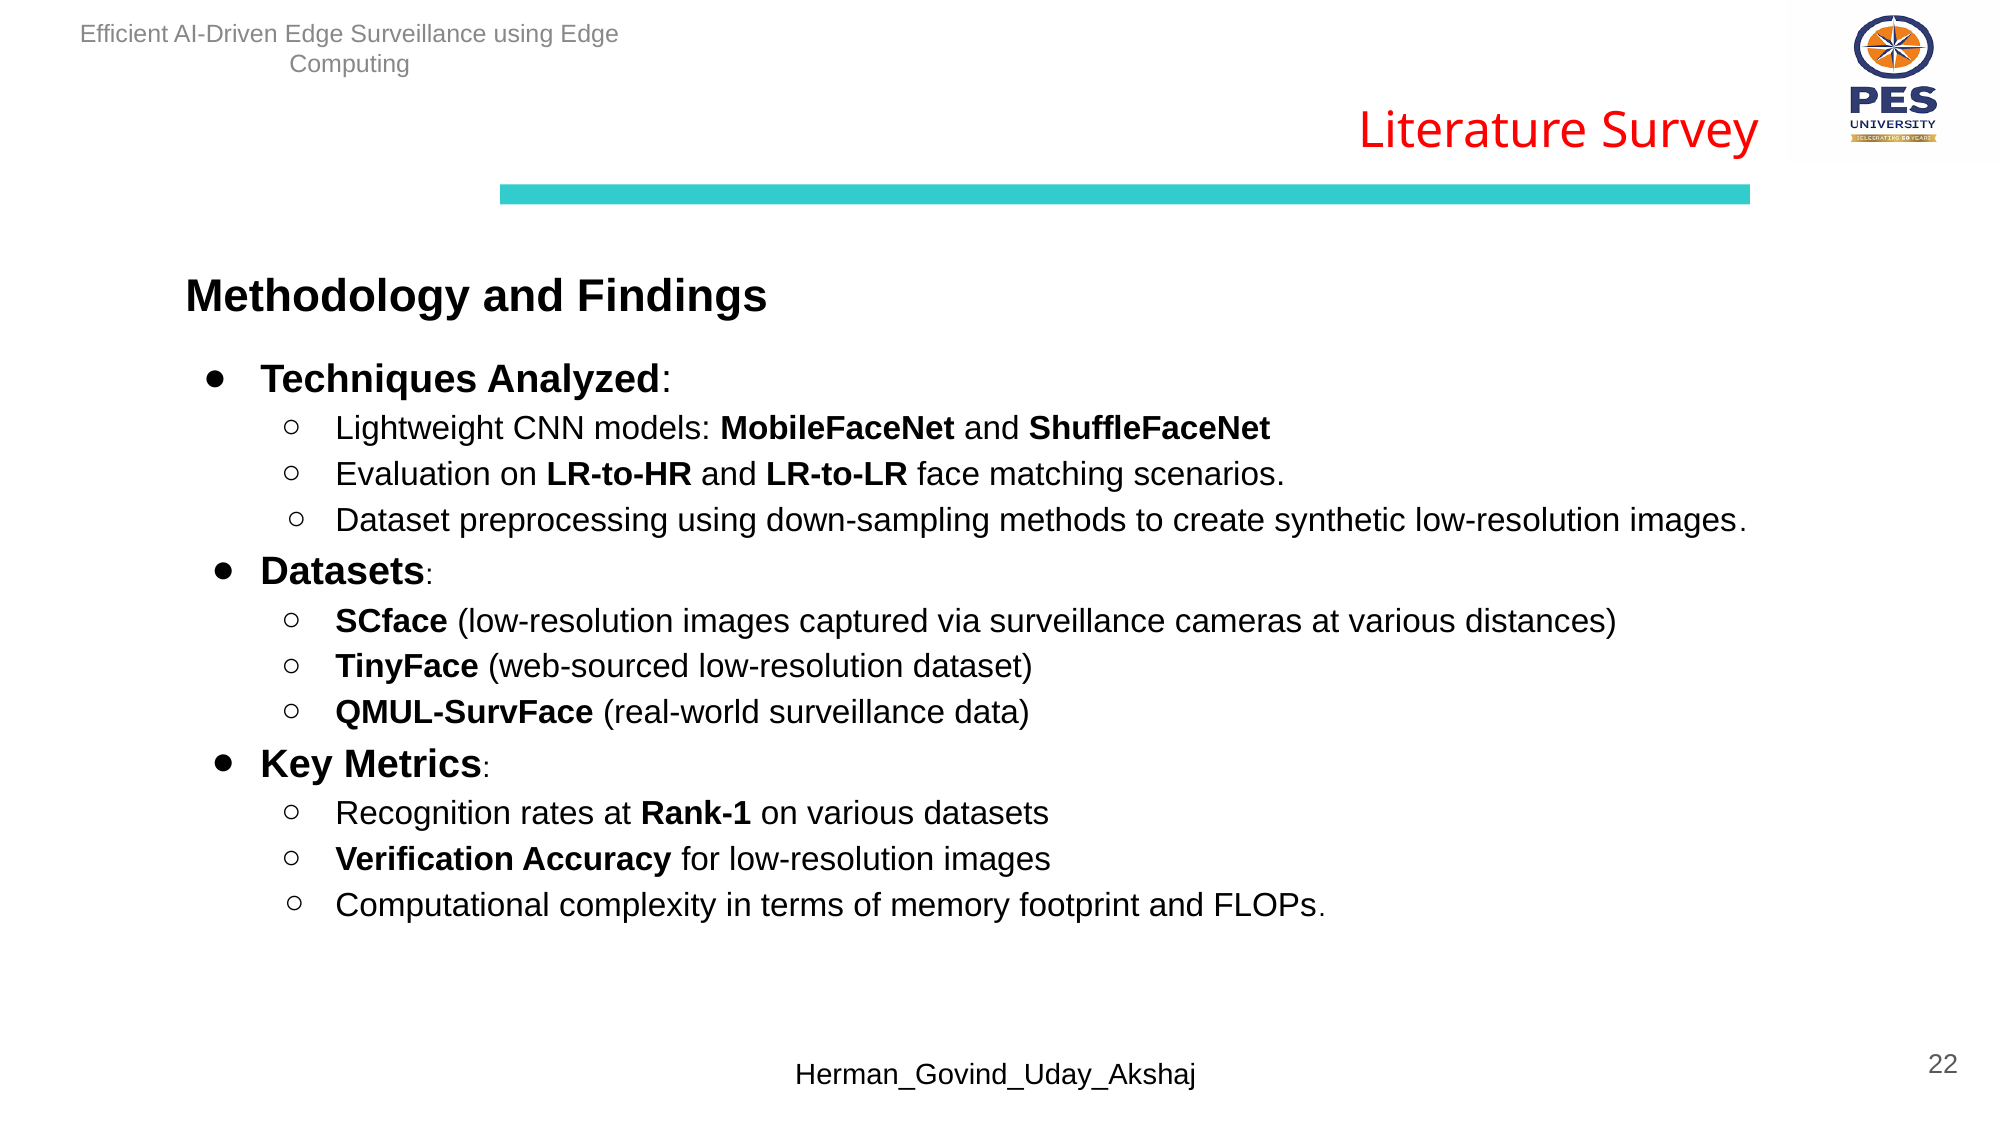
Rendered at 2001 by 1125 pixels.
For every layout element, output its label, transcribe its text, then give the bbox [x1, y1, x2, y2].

footer Herman_Govind_Uday_Akshaj [662, 1042, 1338, 1103]
text_box [196, 184, 1883, 242]
text_box Literature Survey [609, 90, 1774, 184]
slide_number ‹#› [1853, 1019, 1974, 1106]
text_box Efficient AI-Driven Edge Surveillance using Edge Computing [12, 17, 688, 78]
text_box Methodology and Findings Techniques Analyzed: Lightweight CNN models: MobileFaceNet and ShuffleFaceNet Evaluation on LR-to-HR and LR-to-LR face matching scenarios. Dataset preprocessing using down-sampling methods to create synthetic low-resolution images. Datasets: SCface (low-resolution images captured via surveillance cameras at various distances) TinyFace (web-sourced low-resolution dataset) QMUL-SurvFace (real-world surveillance data) Key Metrics: Recognition rates at Rank-1 on various datasets Verification Accuracy for low-resolution images Computational complexity in terms of memory footprint and FLOPs. [170, 242, 1909, 1023]
picture [1787, 0, 2000, 163]
